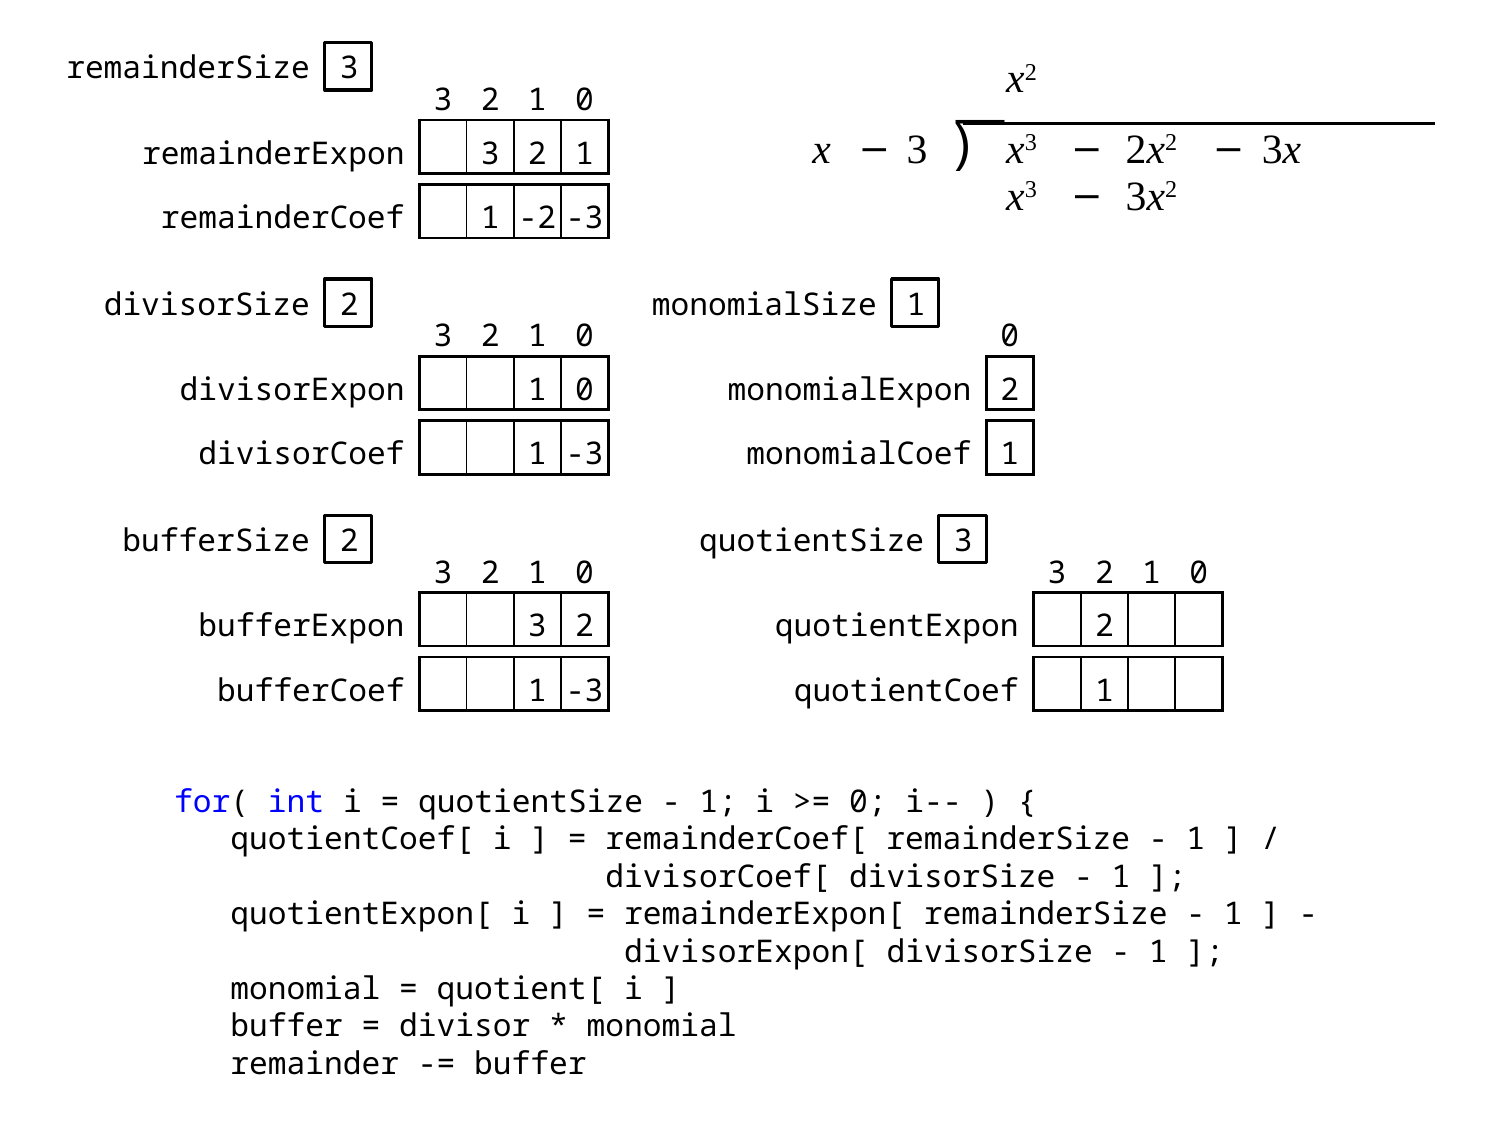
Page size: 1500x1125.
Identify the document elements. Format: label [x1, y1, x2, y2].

table_cell [136, 120, 418, 173]
table_cell [421, 594, 466, 645]
text_box [679, 513, 988, 564]
text_box [631, 277, 941, 328]
table_cell [1082, 594, 1127, 645]
table_header [774, 657, 1032, 710]
table_header [726, 421, 985, 474]
table_header [515, 658, 560, 709]
table_header [467, 422, 513, 473]
table_cell [988, 358, 1032, 408]
table_header [750, 539, 1222, 592]
table_header [207, 657, 418, 710]
table_header [183, 539, 608, 592]
table_header [562, 186, 607, 237]
table_cell [1176, 594, 1221, 645]
table_cell [467, 358, 513, 408]
table_cell [750, 592, 1032, 646]
table_cell [562, 121, 607, 172]
table_header [988, 422, 1032, 473]
table_cell [515, 121, 560, 172]
table_cell [421, 358, 466, 408]
table_header [136, 66, 608, 120]
text_box [88, 513, 374, 564]
text_box [41, 41, 374, 92]
table_header [159, 303, 608, 356]
table_cell [1035, 594, 1080, 645]
list [159, 774, 1341, 1083]
table_cell [562, 594, 607, 645]
table_cell [467, 121, 513, 172]
table_header [515, 186, 560, 237]
table_cell [515, 358, 560, 408]
table_header [703, 303, 1033, 356]
table_header [467, 186, 513, 237]
table_cell [703, 356, 985, 410]
table_header [1035, 658, 1080, 709]
table_cell [183, 592, 418, 646]
table_header [562, 658, 607, 709]
table_header [797, 43, 1411, 232]
table_cell [515, 594, 560, 645]
table_header [467, 658, 513, 709]
table_header [515, 422, 560, 473]
table_header [136, 185, 418, 238]
table_cell [562, 358, 607, 408]
text_box [64, 277, 374, 328]
table_header [421, 186, 466, 237]
table_header [183, 421, 418, 474]
table_header [1176, 658, 1221, 709]
table_header [1129, 658, 1174, 709]
table_header [1082, 658, 1127, 709]
table_header [562, 422, 607, 473]
table_cell [1129, 594, 1174, 645]
table_cell [467, 594, 513, 645]
table_cell [421, 121, 466, 172]
table_header [421, 422, 466, 473]
table_cell [159, 356, 418, 410]
table_header [421, 658, 466, 709]
